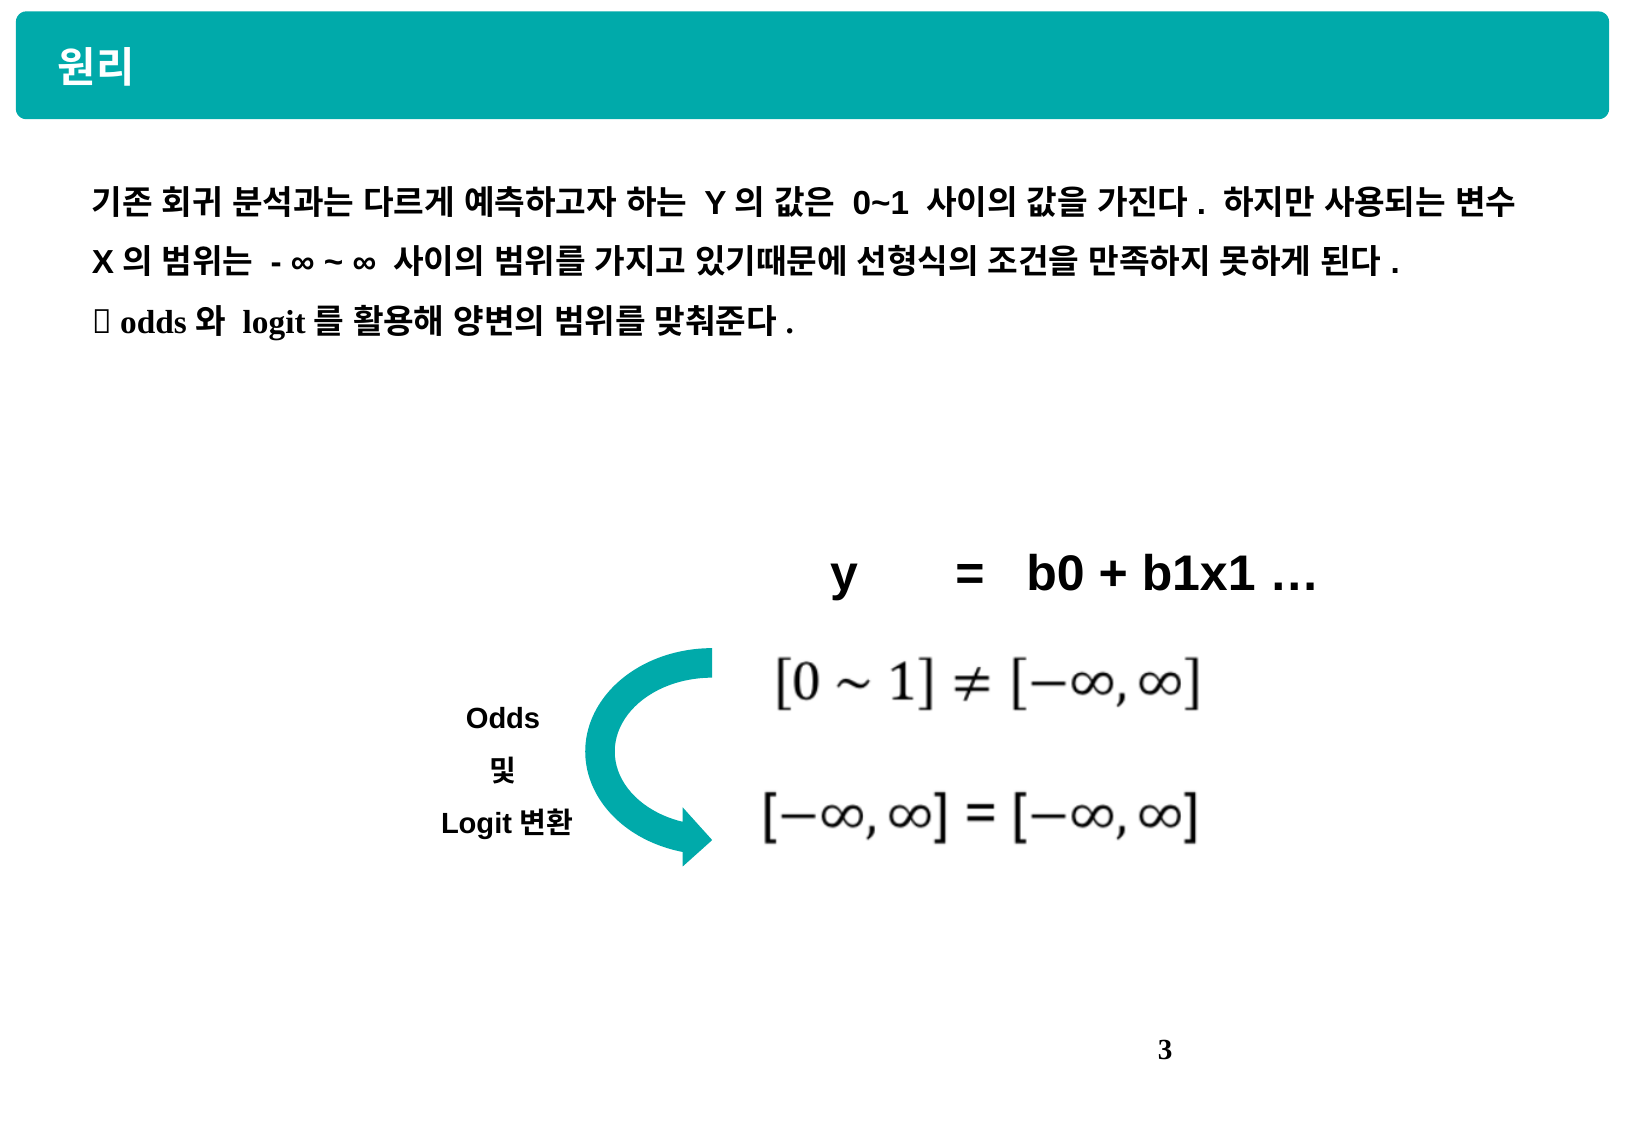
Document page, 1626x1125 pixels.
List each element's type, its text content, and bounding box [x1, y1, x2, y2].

text_box 원리 [21, 32, 907, 148]
text_box [643, 802, 714, 869]
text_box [750, 532, 1368, 863]
text_box [626, 647, 714, 701]
text_box 기존 회귀 분석과는 다르게 예측하고자 하는 Y의 값은 0~1 사이의 값을 가진다. 하지만 사용되는 변수 X의 범위는 - ∞ ~ ∞ 사이의 범위를 가지고 있기때문에 선형식의 조건을 만족하지 못하게 된다.  odds와 logit를 활용해 양변의 범위를 맞춰준다. [80, 160, 1545, 430]
slide_number 2 [1143, 1023, 1509, 1084]
text_box Odds 및 Logit변환 [371, 674, 643, 847]
